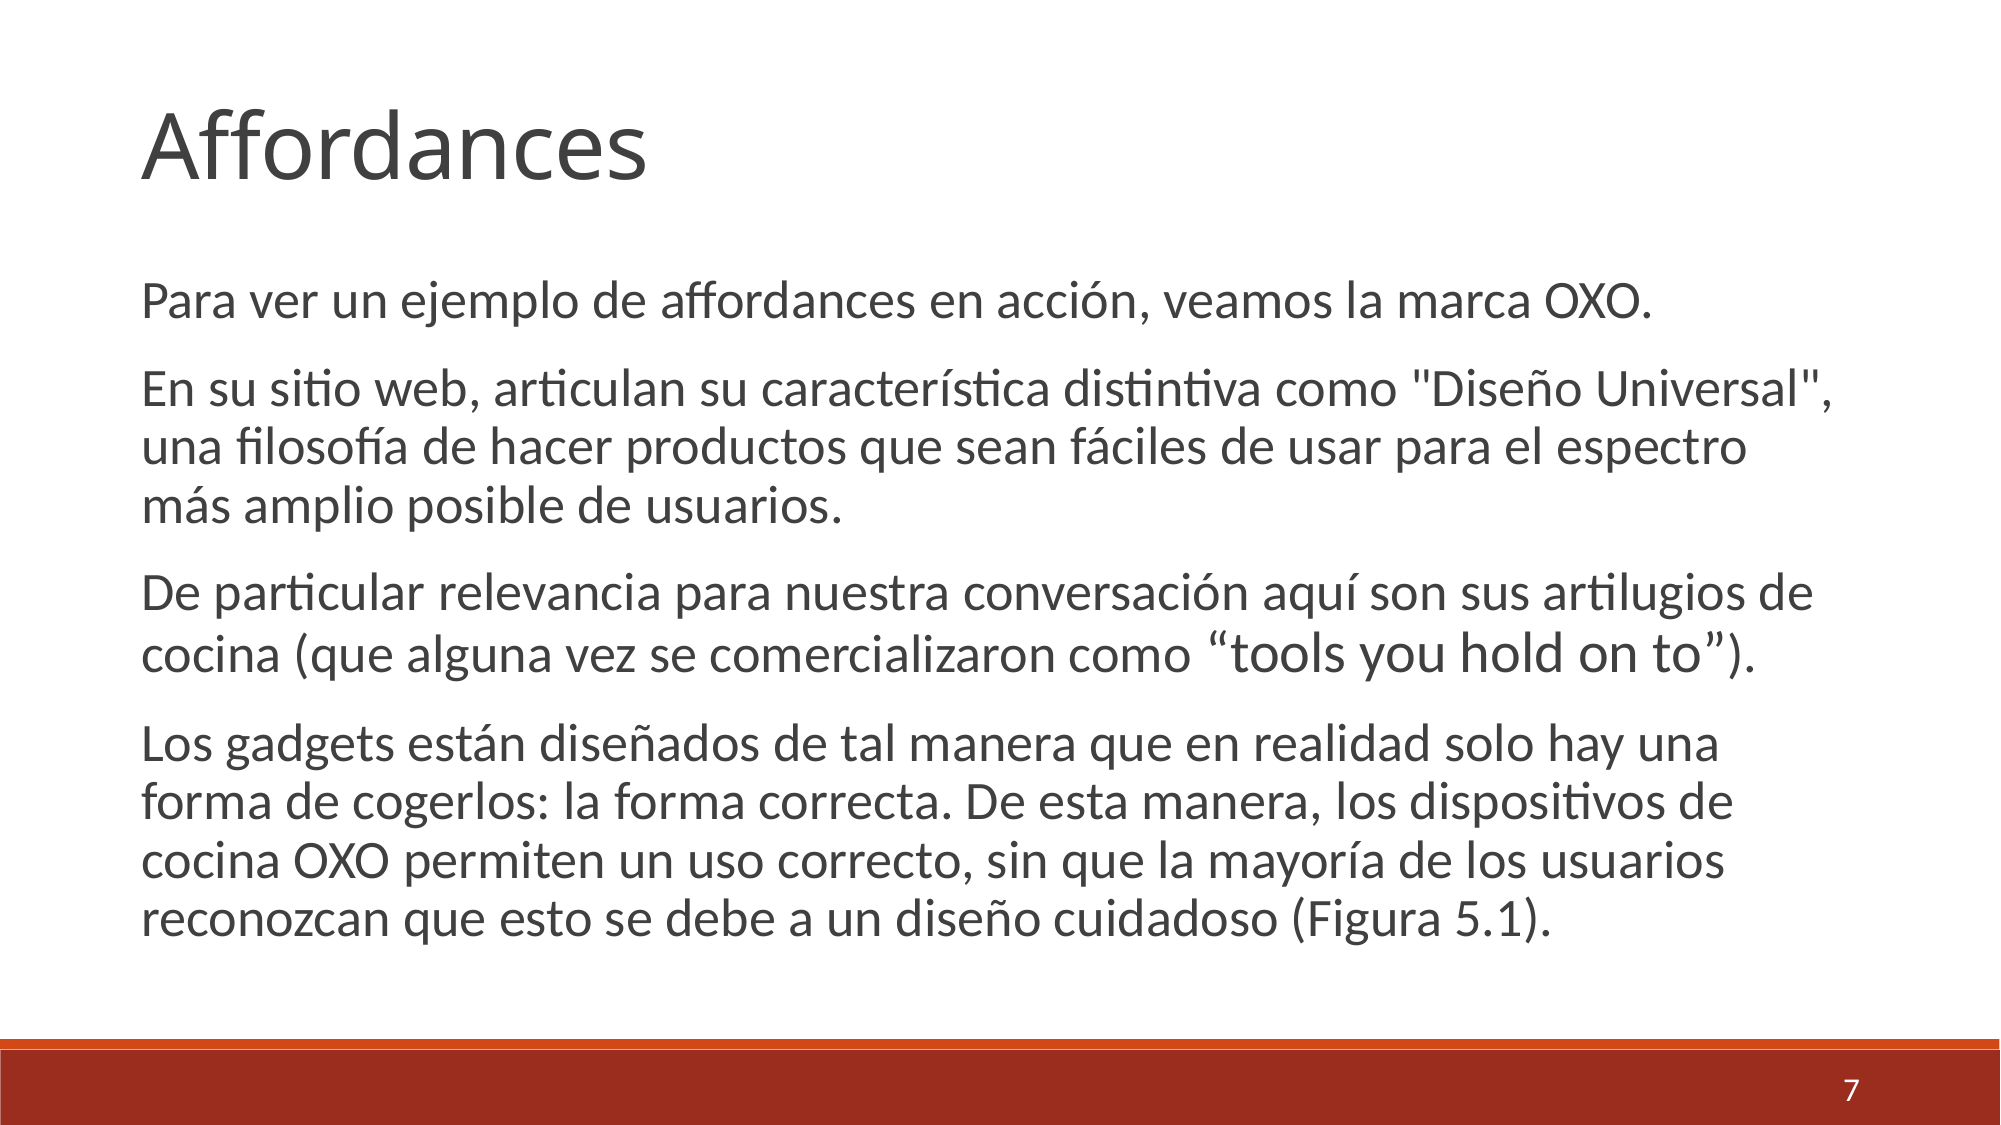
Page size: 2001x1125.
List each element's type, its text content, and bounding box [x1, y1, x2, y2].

text_box Affordances [126, 97, 1821, 264]
slide_number 7 [126, 1061, 1875, 1115]
text_box Para ver un ejemplo de affordances en acción, veamos la marca OXO. En su sitio web, articulan su característica distintiva como "Diseño Universal", una filosofía de hacer productos que sean fáciles de usar para el espectro más amplio posible de usuarios. De particular relevancia para nuestra conversación aquí son sus artilugios de cocina (que alguna vez se comercializaron como “tools you hold on to”). Los gadgets están diseñados de tal manera que en realidad solo hay una forma de cogerlos: la forma correcta. De esta manera, los dispositivos de cocina OXO permiten un uso correcto, sin que la mayoría de los usuarios reconozcan que esto se debe a un diseño cuidadoso (Figura 5.1). [126, 264, 1853, 1027]
